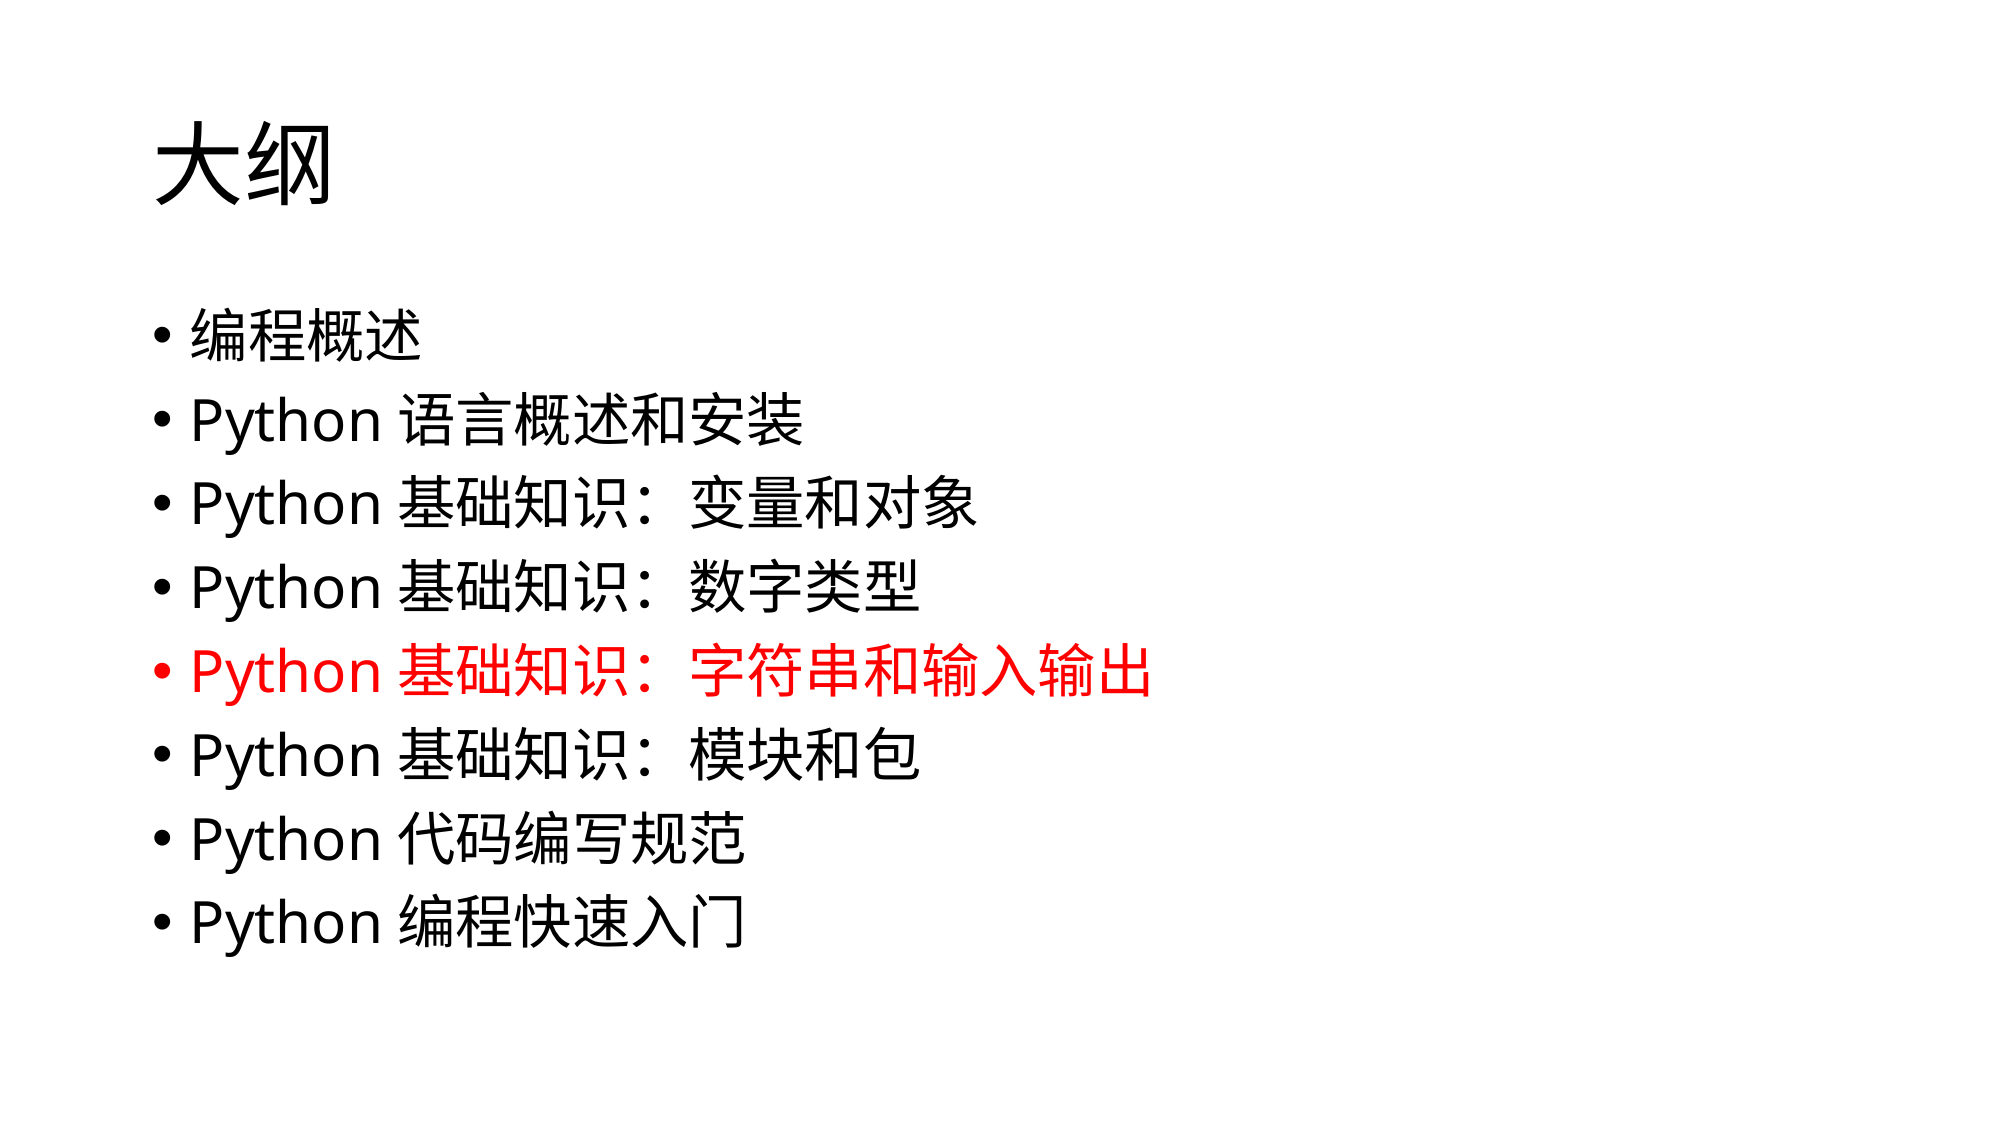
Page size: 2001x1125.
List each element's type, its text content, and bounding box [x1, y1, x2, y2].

list 编程概述 Python语言概述和安装 Python基础知识：变量和对象 Python基础知识：数字类型 Python基础知识：字符串和输入输出 Python基础知识：模块和包 Python代码编写规范 Python编程快速入门 [137, 299, 1863, 1014]
title 大纲 [137, 59, 1863, 278]
